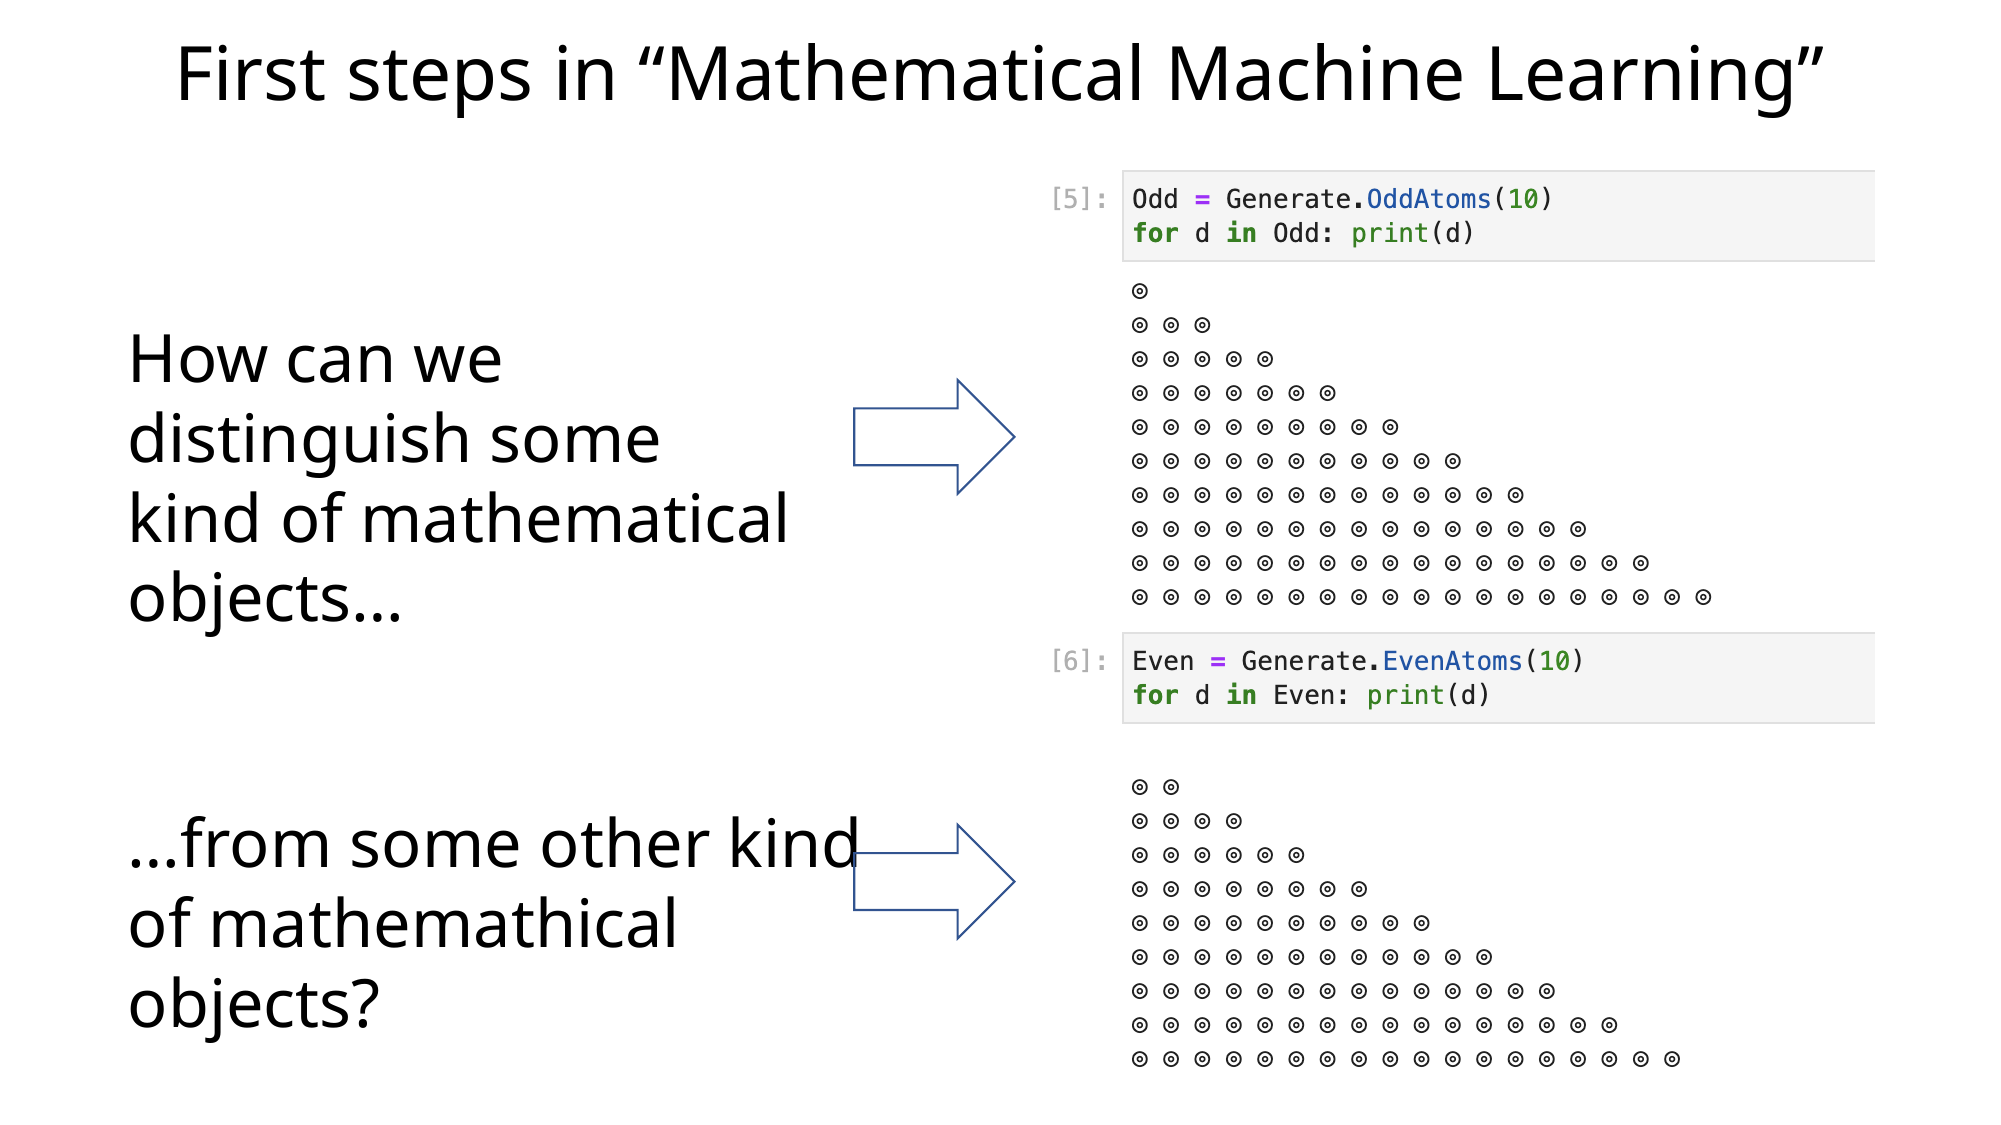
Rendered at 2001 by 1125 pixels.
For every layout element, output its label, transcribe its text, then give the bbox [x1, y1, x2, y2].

picture [1046, 162, 1875, 1087]
text_box How can we distinguish some kind of mathematical objects… [113, 308, 823, 643]
text_box [853, 822, 1016, 941]
text_box …from some other kind of mathemathical objects? [113, 793, 887, 1048]
text_box [853, 377, 1016, 497]
text_box First steps in “Mathematical Machine Learning” [0, 17, 2000, 123]
